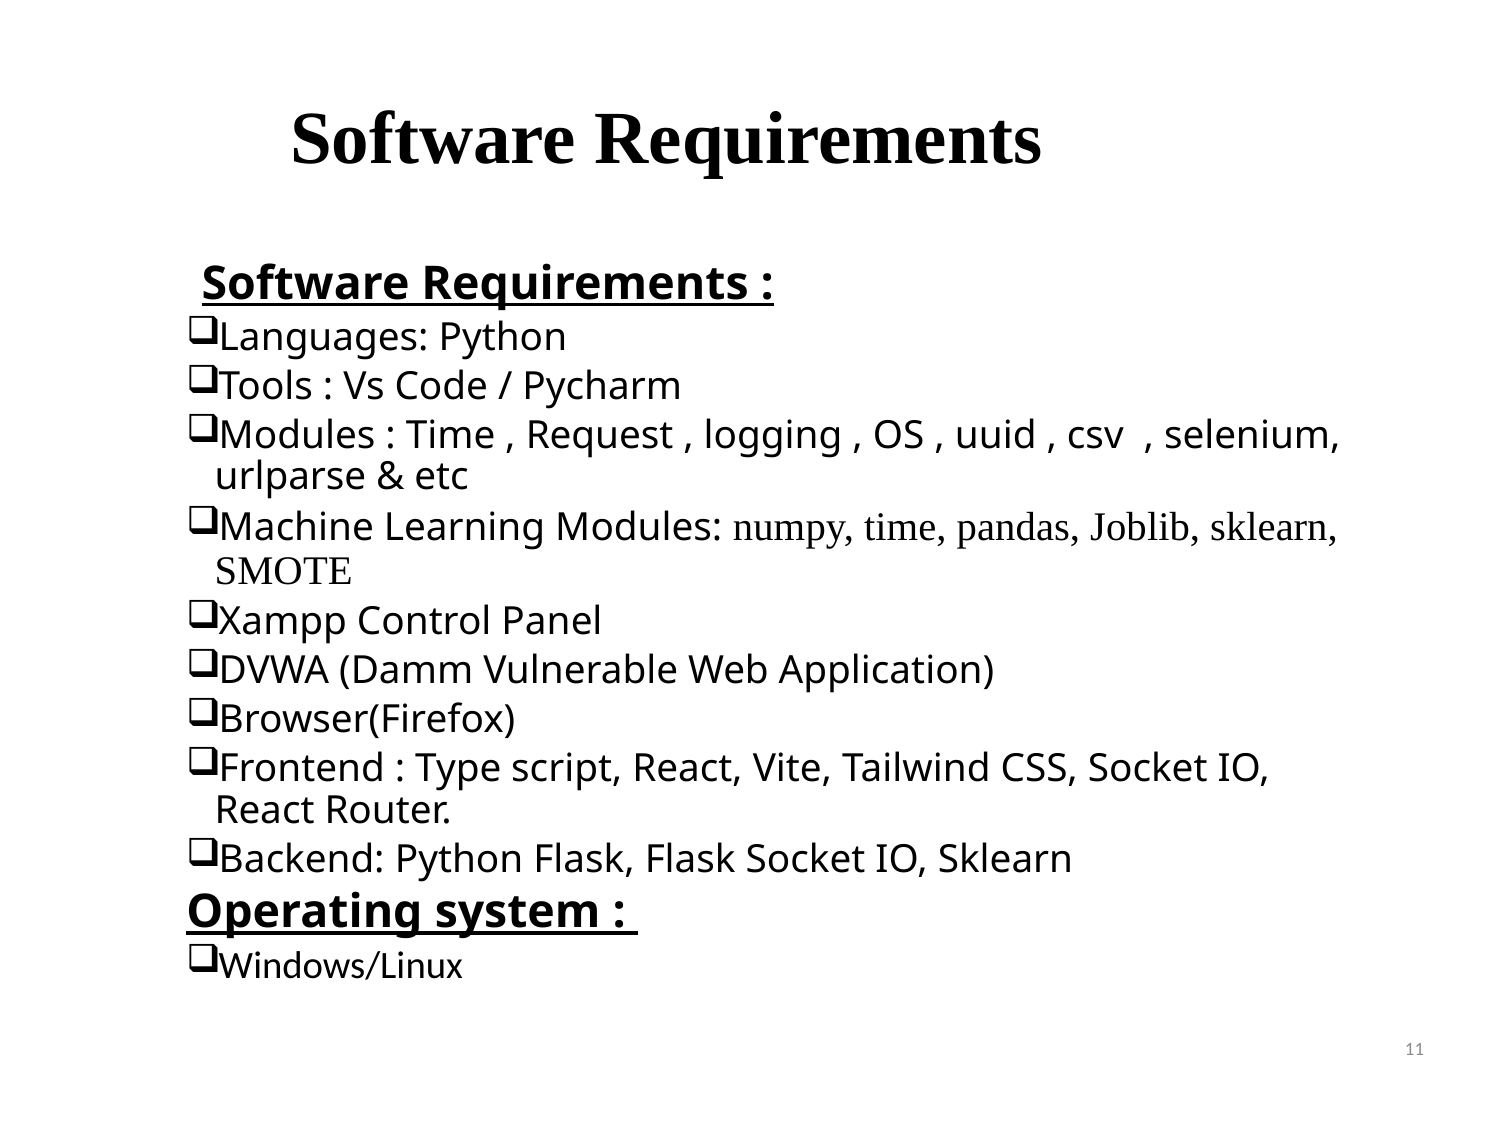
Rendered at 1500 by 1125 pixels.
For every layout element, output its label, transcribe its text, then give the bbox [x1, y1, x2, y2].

text_box [74, 45, 1425, 233]
slide_number 11 [1362, 1025, 1439, 1071]
text_box [59, 237, 1434, 1063]
